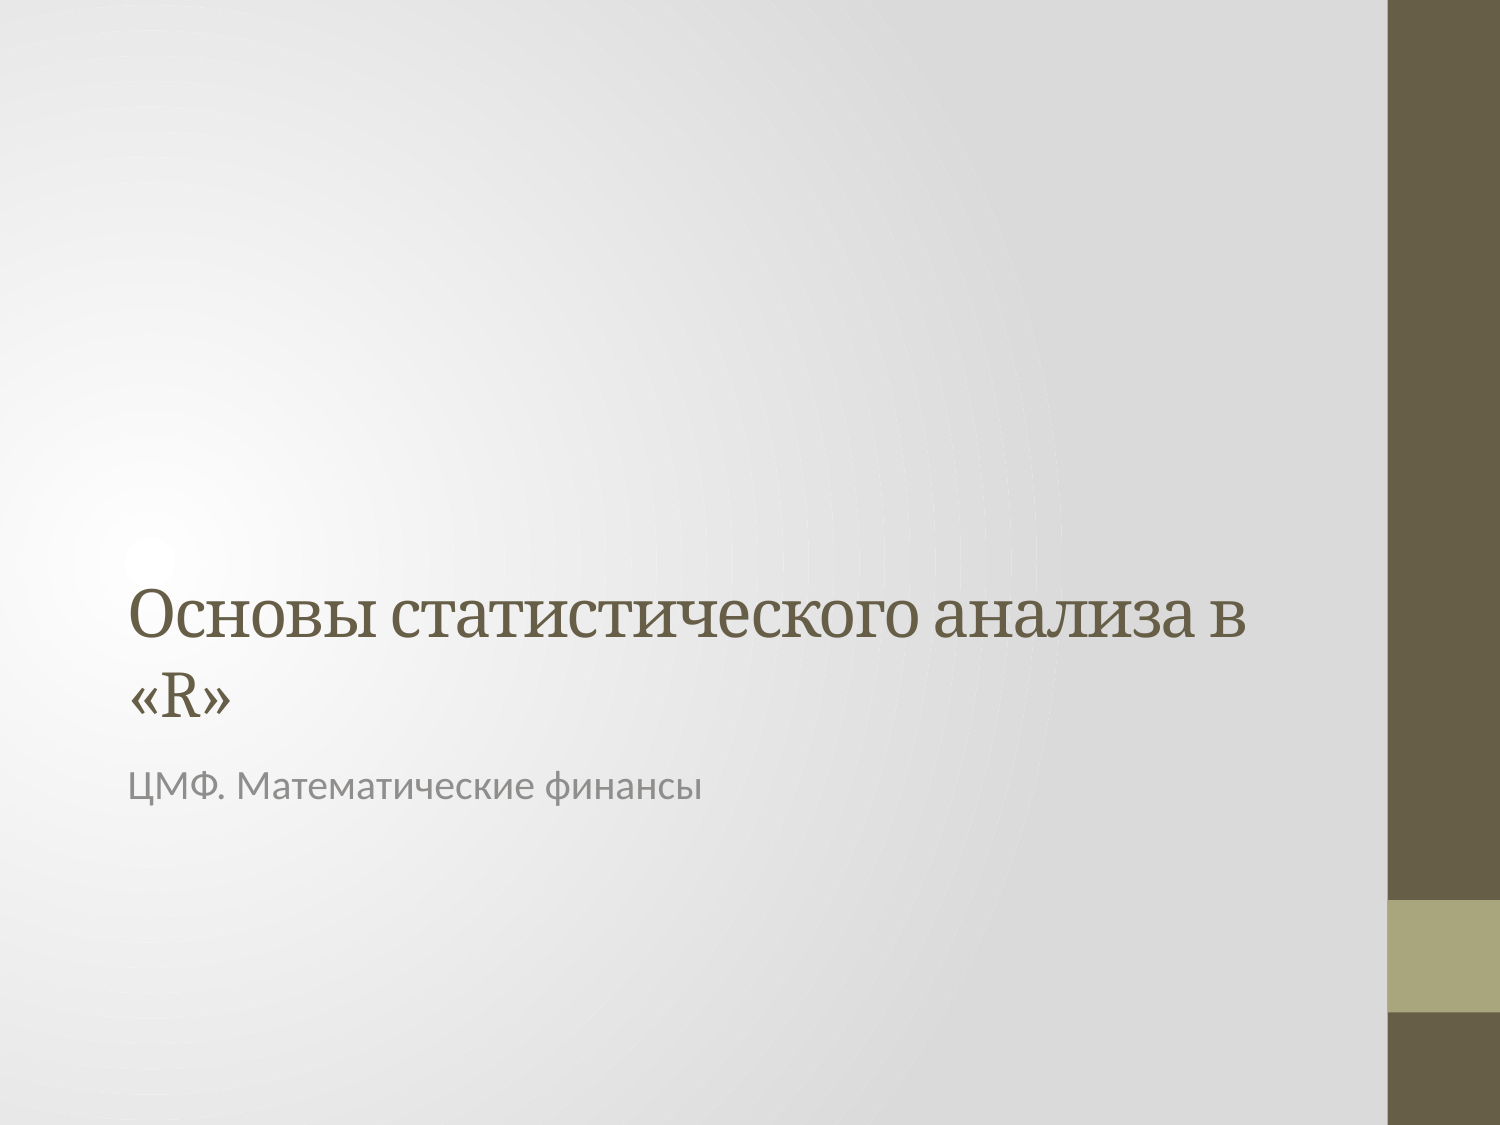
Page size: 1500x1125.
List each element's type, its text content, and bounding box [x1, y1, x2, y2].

title Основы статистического анализа в «R» [112, 312, 1350, 738]
subtitle ЦМФ. Математические финансы [112, 750, 1173, 925]
